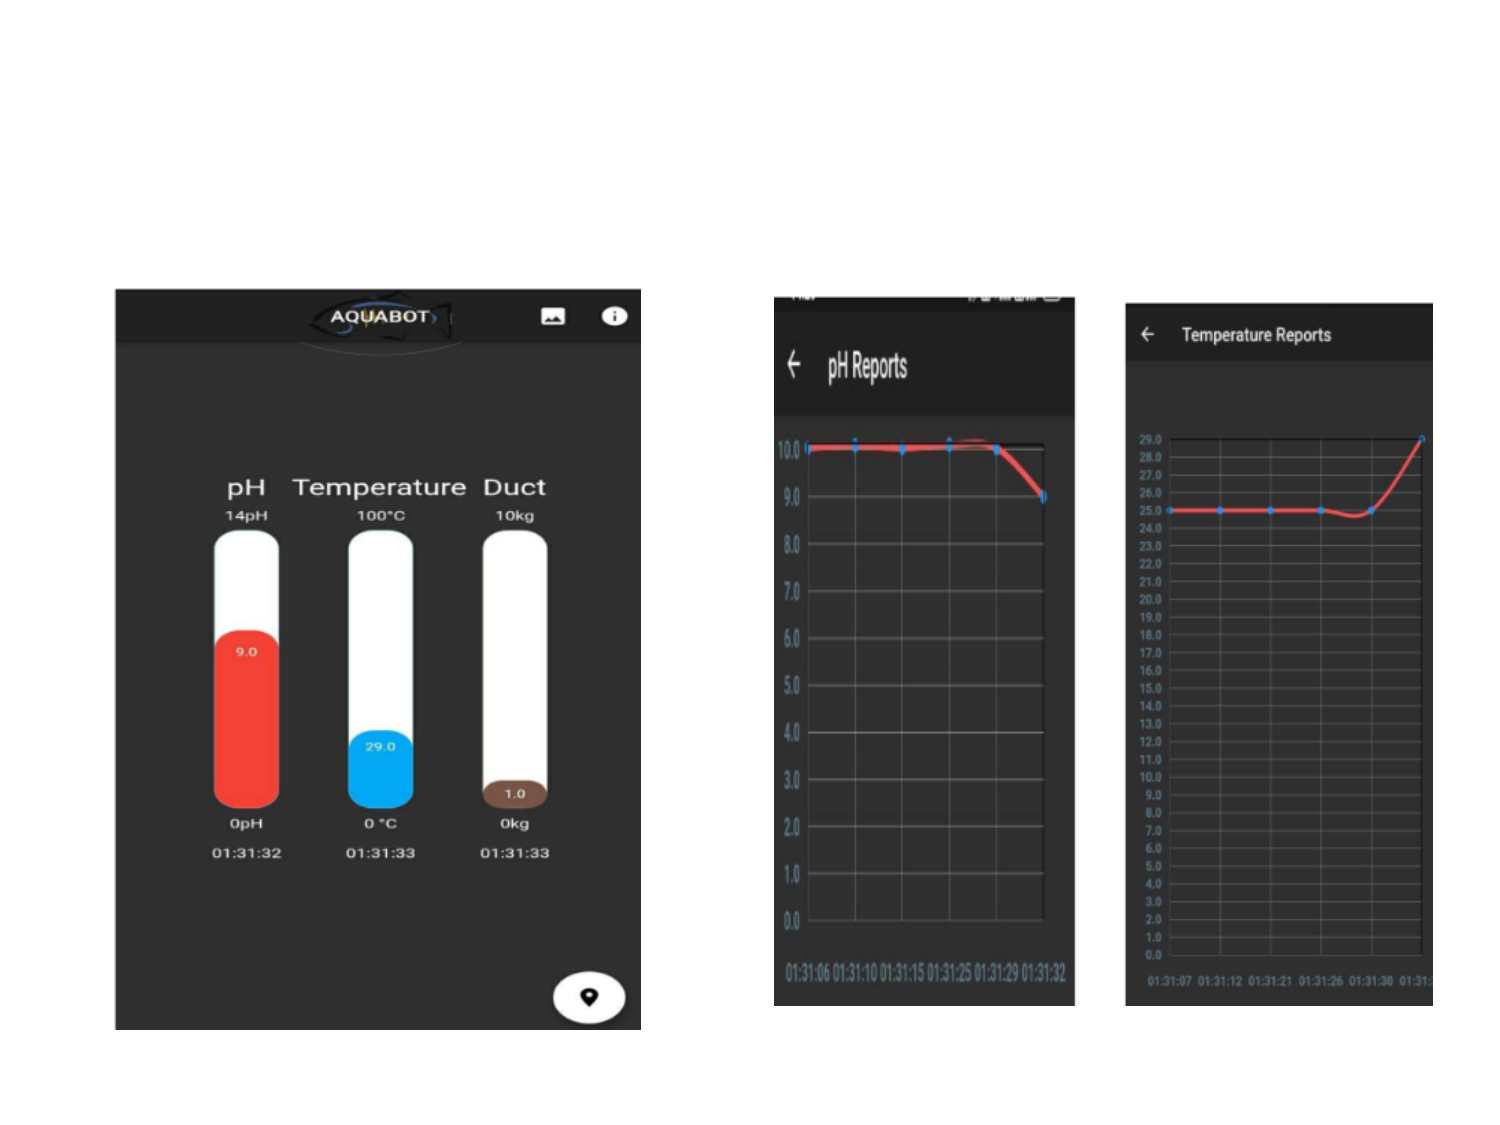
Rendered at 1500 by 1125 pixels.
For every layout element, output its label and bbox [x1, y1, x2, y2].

list [112, 287, 641, 1031]
picture [774, 291, 1433, 1006]
